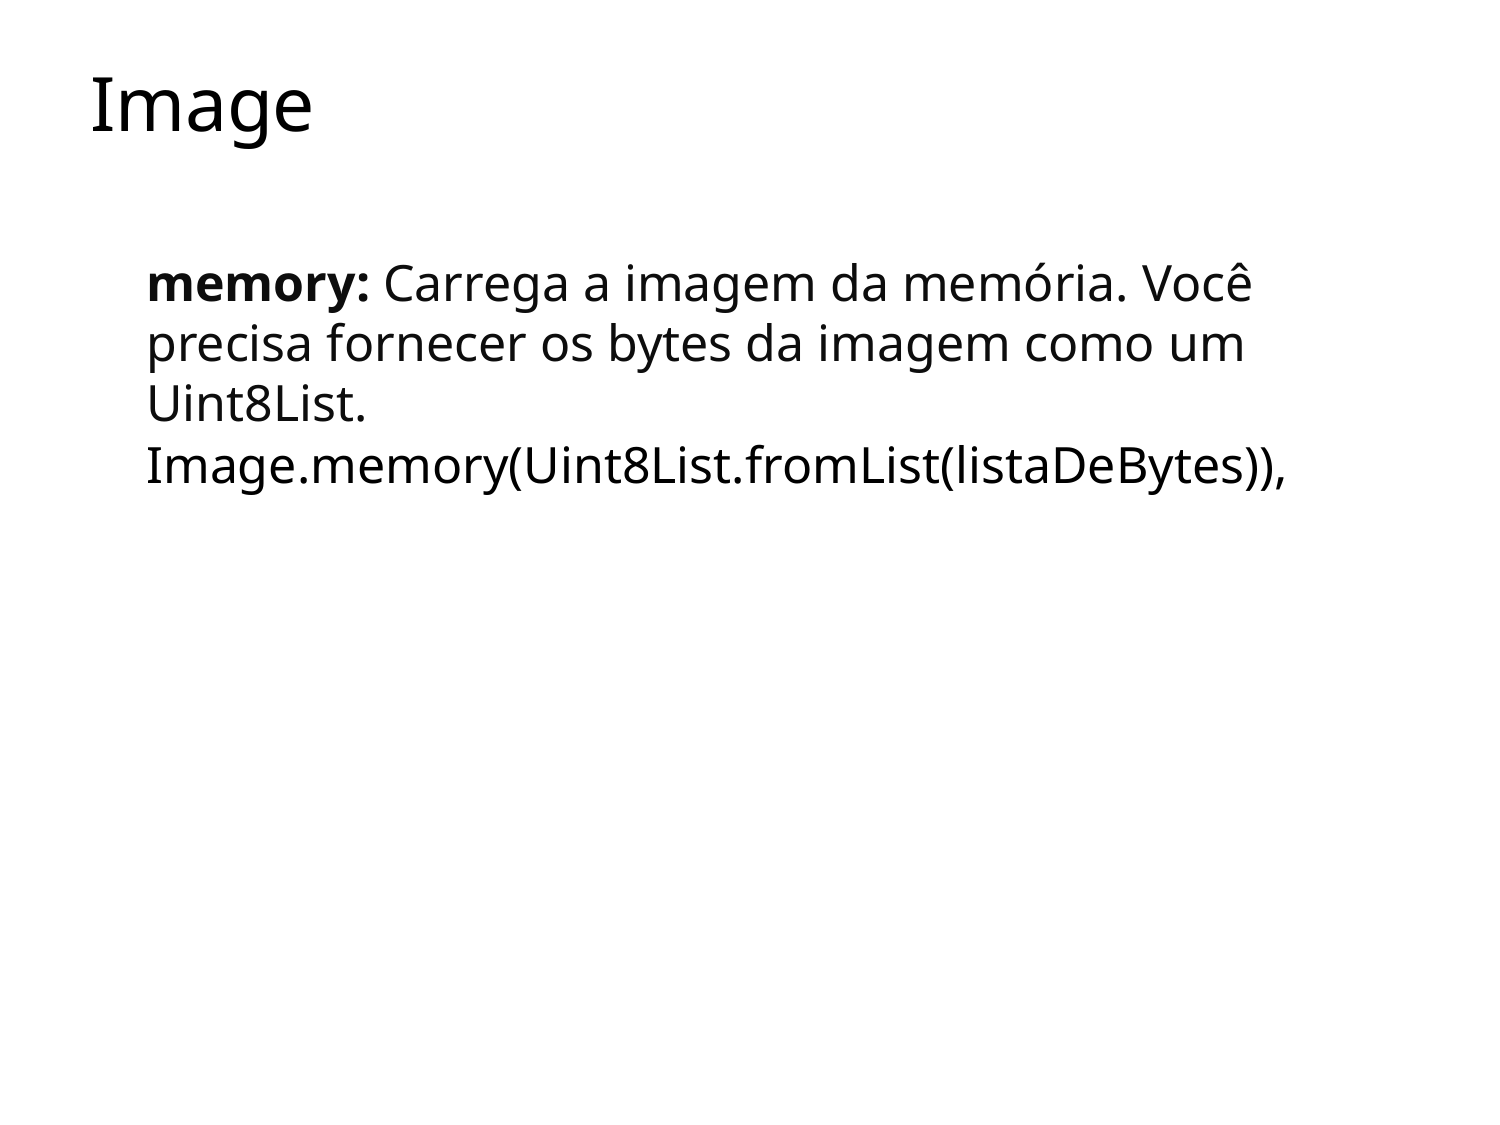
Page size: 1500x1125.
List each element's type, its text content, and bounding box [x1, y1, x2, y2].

title Image [87, 54, 1413, 245]
text_box memory: Carrega a imagem da memória. Você precisa fornecer os bytes da imagem como um Uint8List. Image.memory(Uint8List.fromList(listaDeBytes)), [144, 248, 1407, 556]
